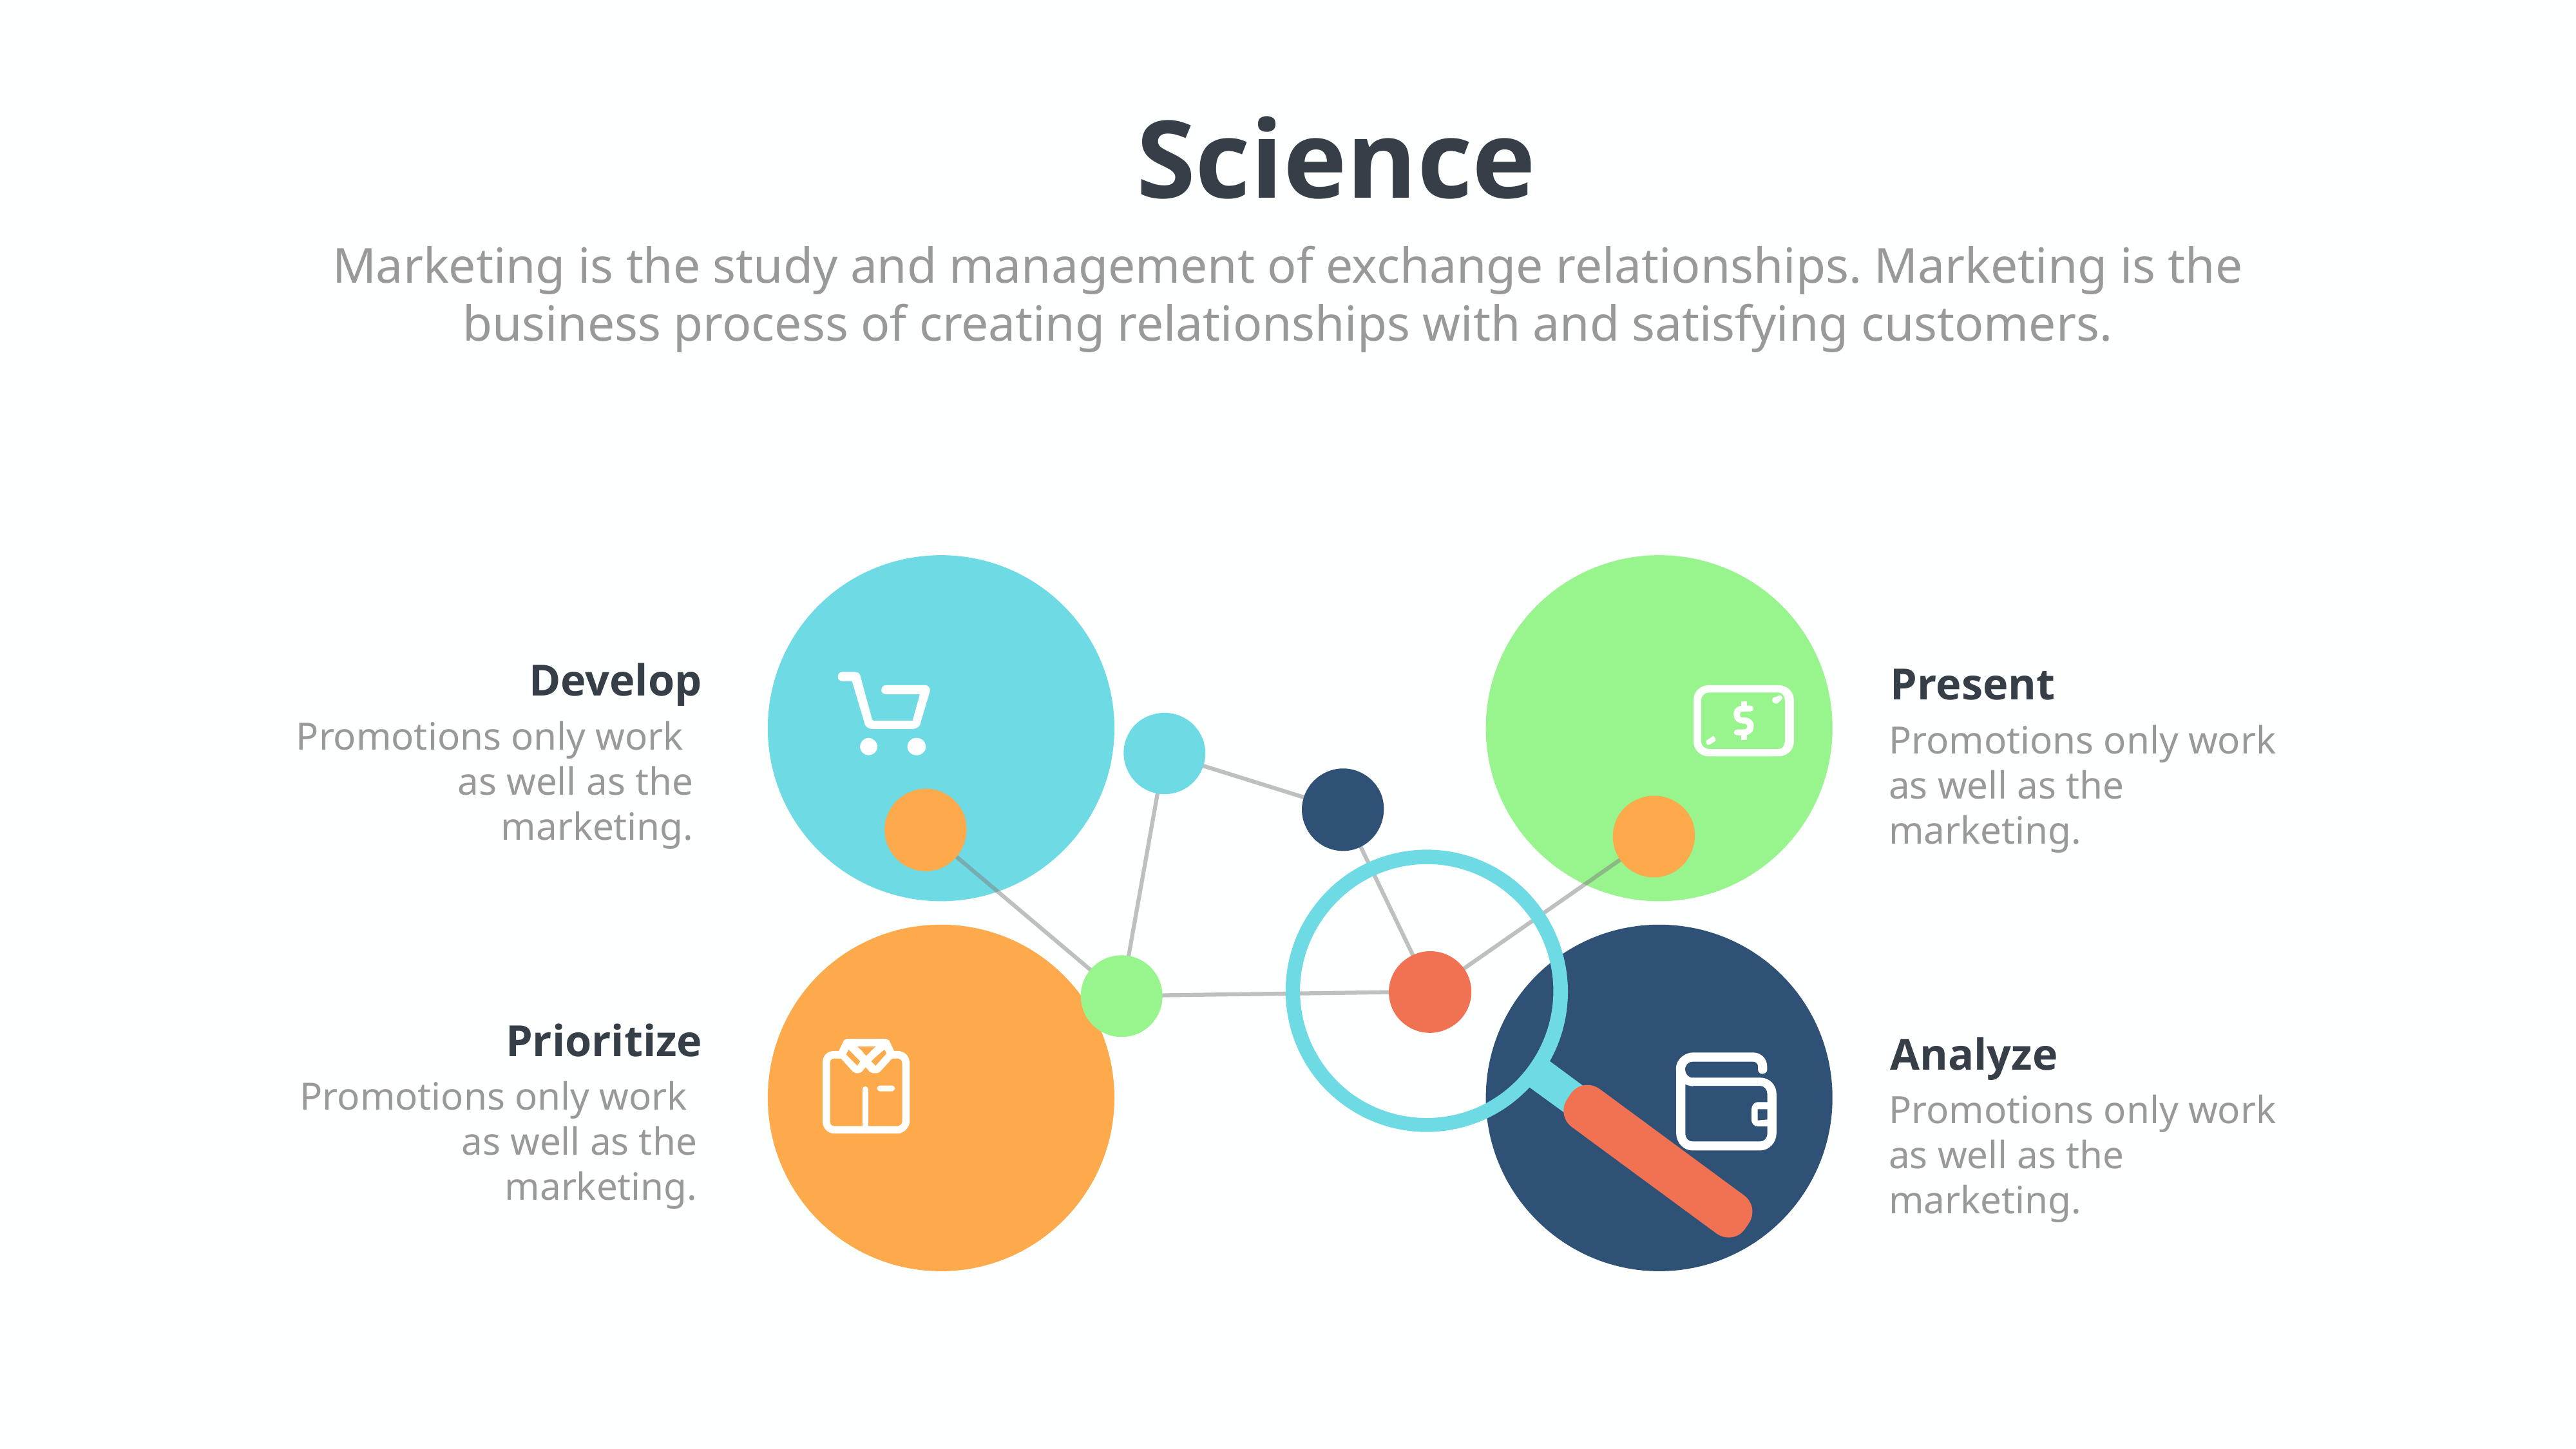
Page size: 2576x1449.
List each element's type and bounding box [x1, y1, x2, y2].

text_box [1676, 1074, 1777, 1151]
text_box [1879, 1022, 2327, 1182]
text_box [767, 924, 1115, 1271]
text_box [837, 672, 930, 729]
text_box [1302, 768, 1384, 851]
text_box [1751, 1102, 1767, 1127]
text_box [907, 737, 926, 755]
text_box [1563, 1084, 1753, 1238]
text_box [1693, 685, 1795, 757]
text_box [1485, 963, 1553, 1103]
text_box [767, 555, 1115, 902]
text_box [1080, 955, 1163, 1037]
text_box [884, 788, 967, 871]
text_box [1360, 834, 1620, 913]
text_box [1675, 1052, 1768, 1086]
text_box [1285, 849, 1583, 1132]
text_box [258, 1008, 712, 1169]
text_box [1612, 795, 1695, 878]
text_box [1389, 951, 1472, 1033]
text_box [1485, 555, 1833, 902]
text_box [1375, 864, 1532, 969]
text_box [1487, 924, 1833, 1271]
text_box [957, 766, 1309, 970]
text_box [860, 737, 878, 755]
text_box [254, 648, 712, 809]
text_box [281, 86, 2295, 357]
text_box [1879, 652, 2327, 813]
text_box [823, 1039, 910, 1134]
text_box [1123, 712, 1206, 795]
